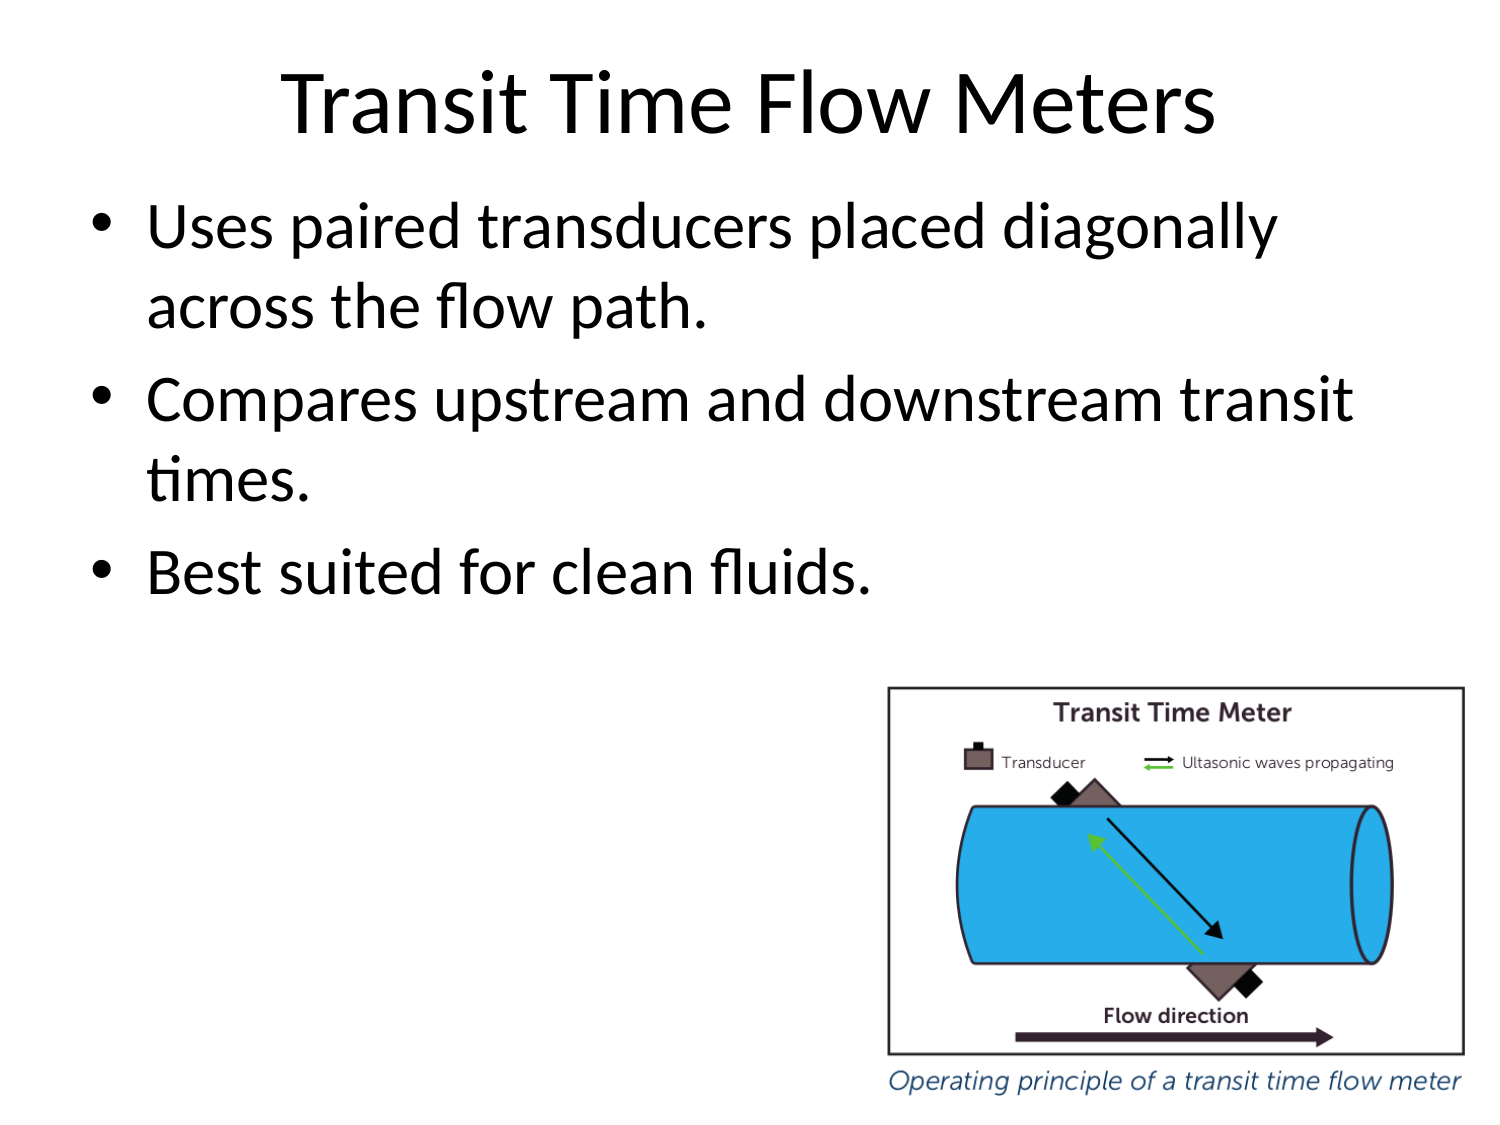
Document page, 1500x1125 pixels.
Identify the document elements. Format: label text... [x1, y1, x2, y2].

title Transit Time Flow Meters [75, 3, 1425, 173]
list Uses paired transducers placed diagonally across the flow path. Compares upstream and downstream transit times. Best suited for clean fluids. [75, 173, 1425, 917]
picture [881, 678, 1477, 1110]
